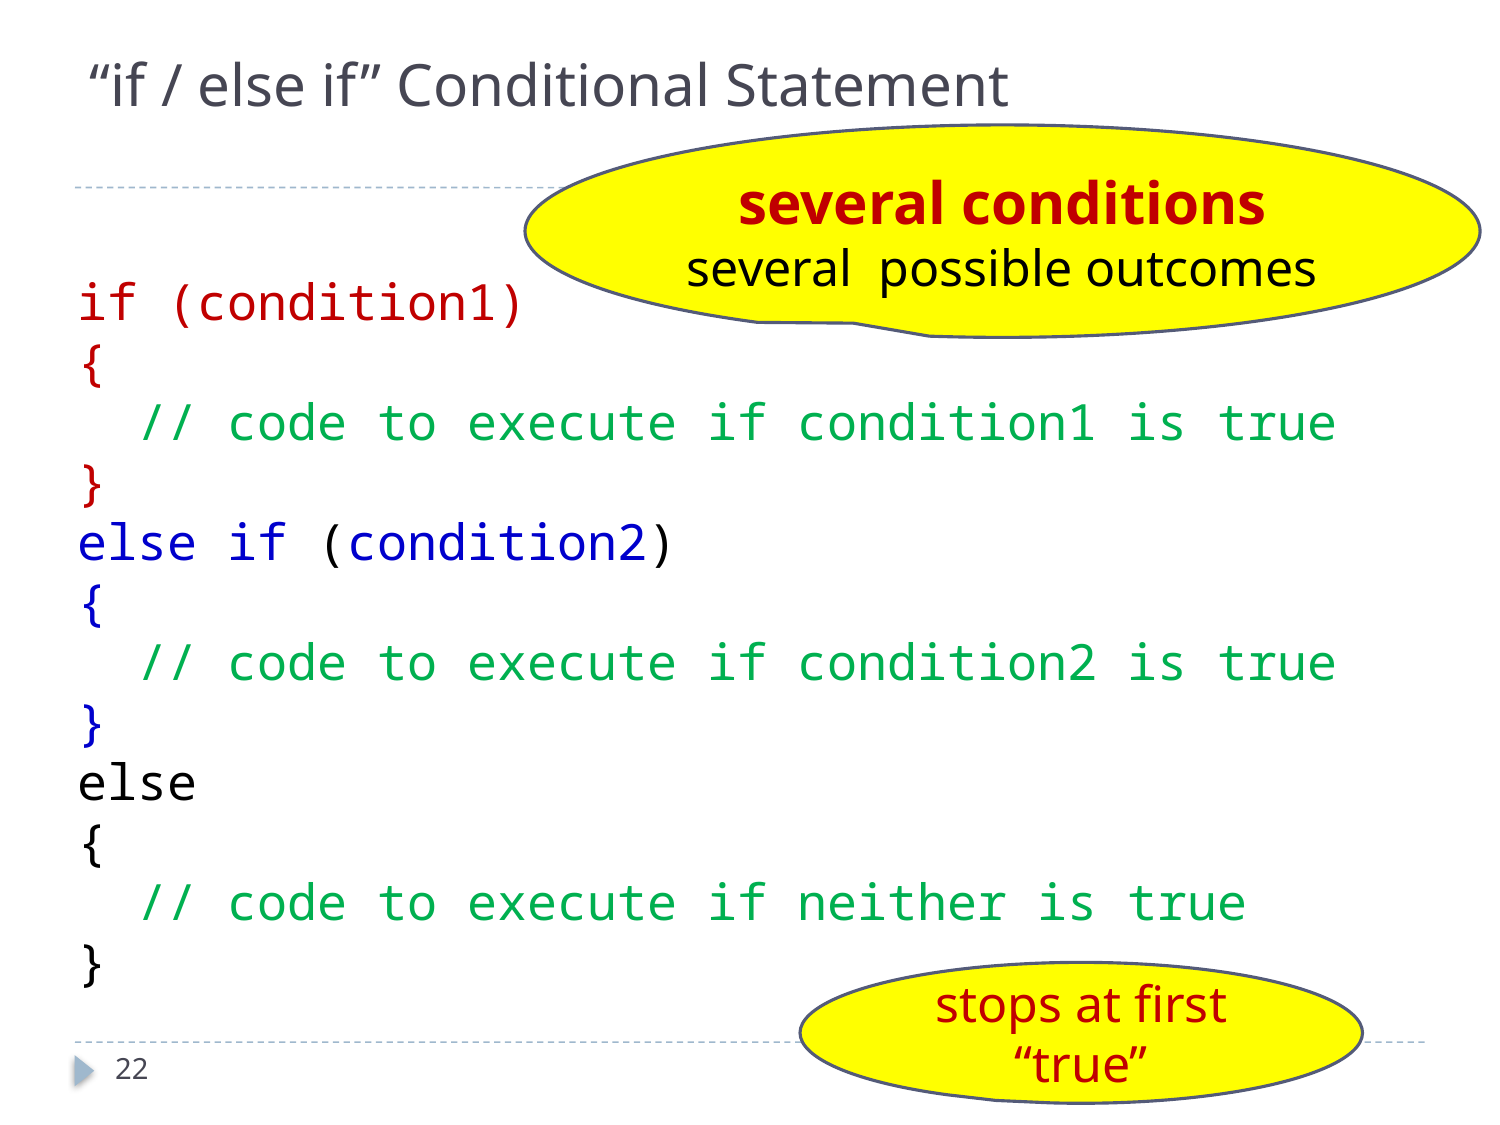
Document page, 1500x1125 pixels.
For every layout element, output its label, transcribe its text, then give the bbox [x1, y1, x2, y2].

slide_number 22 [100, 1042, 426, 1103]
title “if / else if” Conditional Statement [75, 0, 1425, 125]
text_box several conditions several possible outcomes [523, 123, 1482, 339]
text_box stops at first “true” [798, 960, 1365, 1105]
list if (condition1) { // code to execute if condition1 is true } else if (condition2) { // code to execute if condition2 is true } else { // code to execute if neither is true } [62, 262, 1413, 950]
